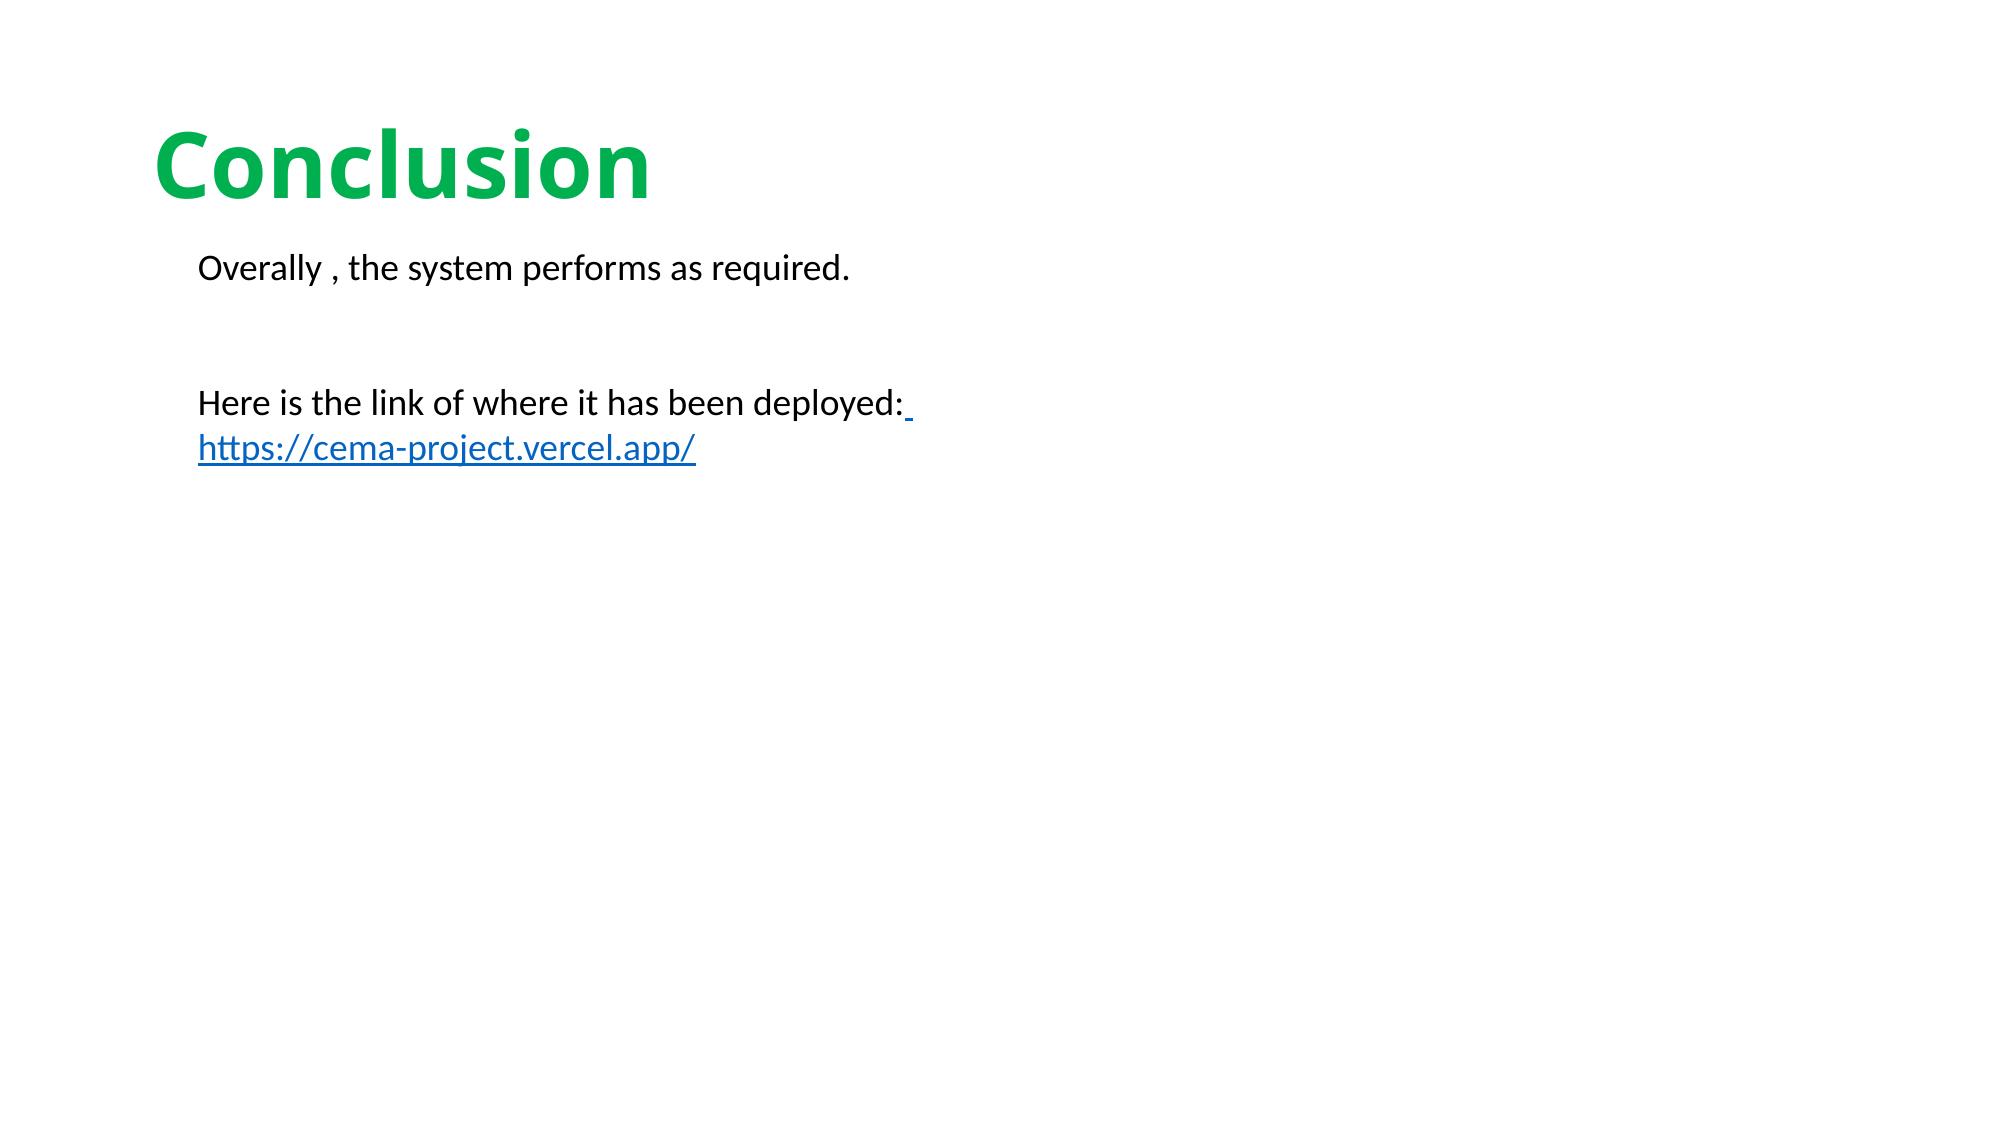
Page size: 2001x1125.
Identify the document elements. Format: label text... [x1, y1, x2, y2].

text_box Overally , the system performs as required. Here is the link of where it has been deployed: https://cema-project.vercel.app/ [183, 235, 1389, 320]
title Conclusion [137, 59, 1863, 278]
